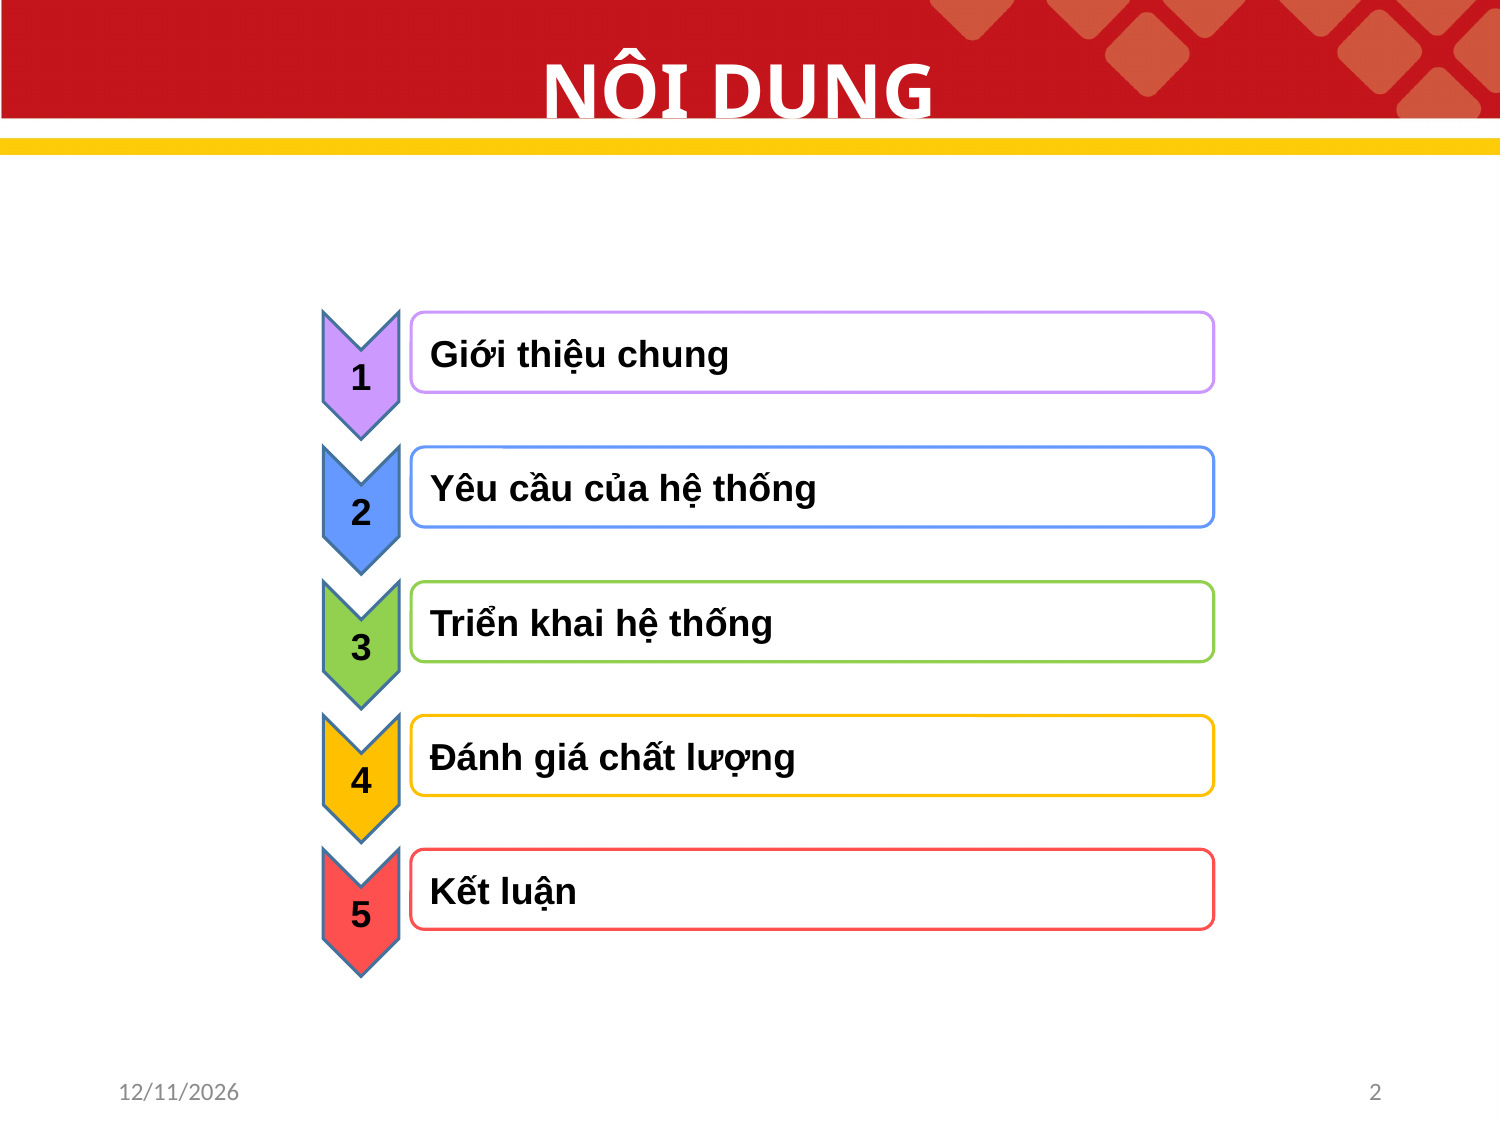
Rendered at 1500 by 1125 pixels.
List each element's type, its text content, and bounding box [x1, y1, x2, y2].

picture [0, 0, 1500, 1125]
slide_number 2 [1059, 1060, 1397, 1121]
text_box 3 [322, 579, 401, 711]
text_box Triển khai hệ thống [409, 580, 1215, 663]
text_box Yêu cầu của hệ thống [409, 445, 1215, 529]
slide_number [103, 1060, 441, 1121]
text_box Giới thiệu chung [409, 311, 1215, 394]
text_box Đánh giá chất lượng [409, 714, 1215, 797]
text_box Kết luận [409, 848, 1215, 931]
text_box 2 [322, 444, 401, 576]
title NỘI DUNG [80, 0, 1397, 204]
text_box 4 [322, 712, 401, 845]
text_box 5 [322, 846, 400, 978]
text_box 1 [322, 309, 400, 441]
